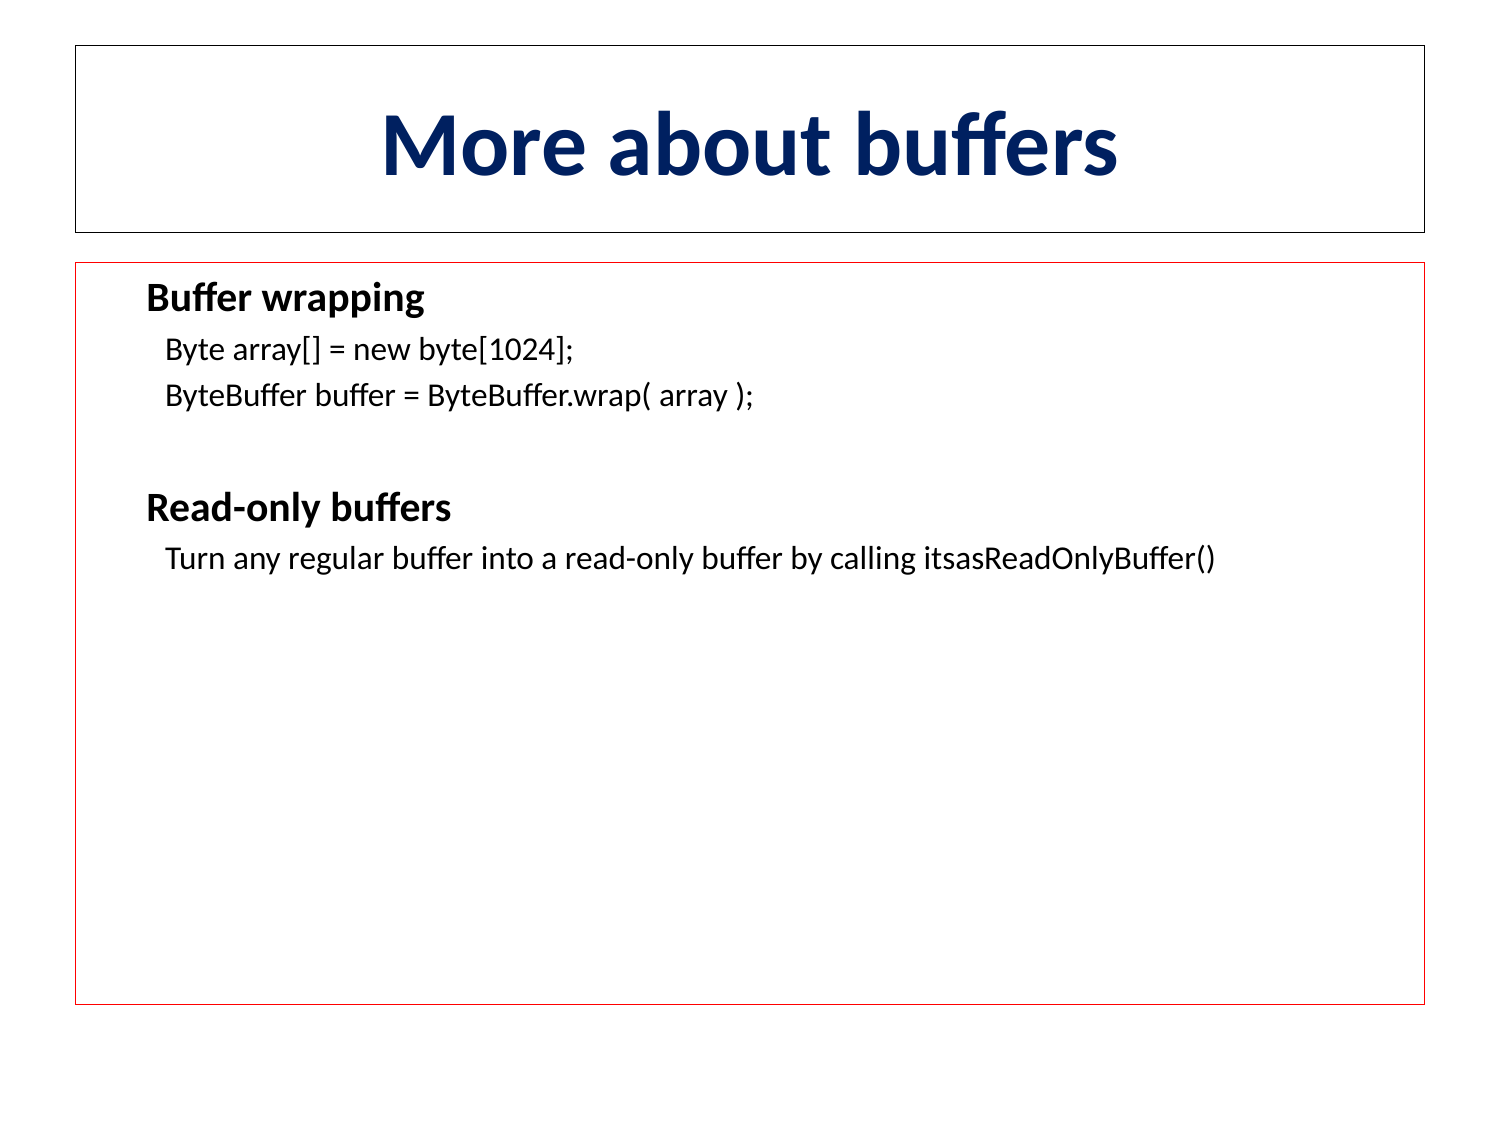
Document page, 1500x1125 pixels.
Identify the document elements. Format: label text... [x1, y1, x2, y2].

title More about buffers [75, 45, 1425, 233]
list Buffer wrapping Byte array[] = new byte[1024]; ByteBuffer buffer = ByteBuffer.wrap( array ); Read-only buffers Turn any regular buffer into a read-only buffer by calling itsasReadOnlyBuffer() [75, 262, 1425, 1005]
